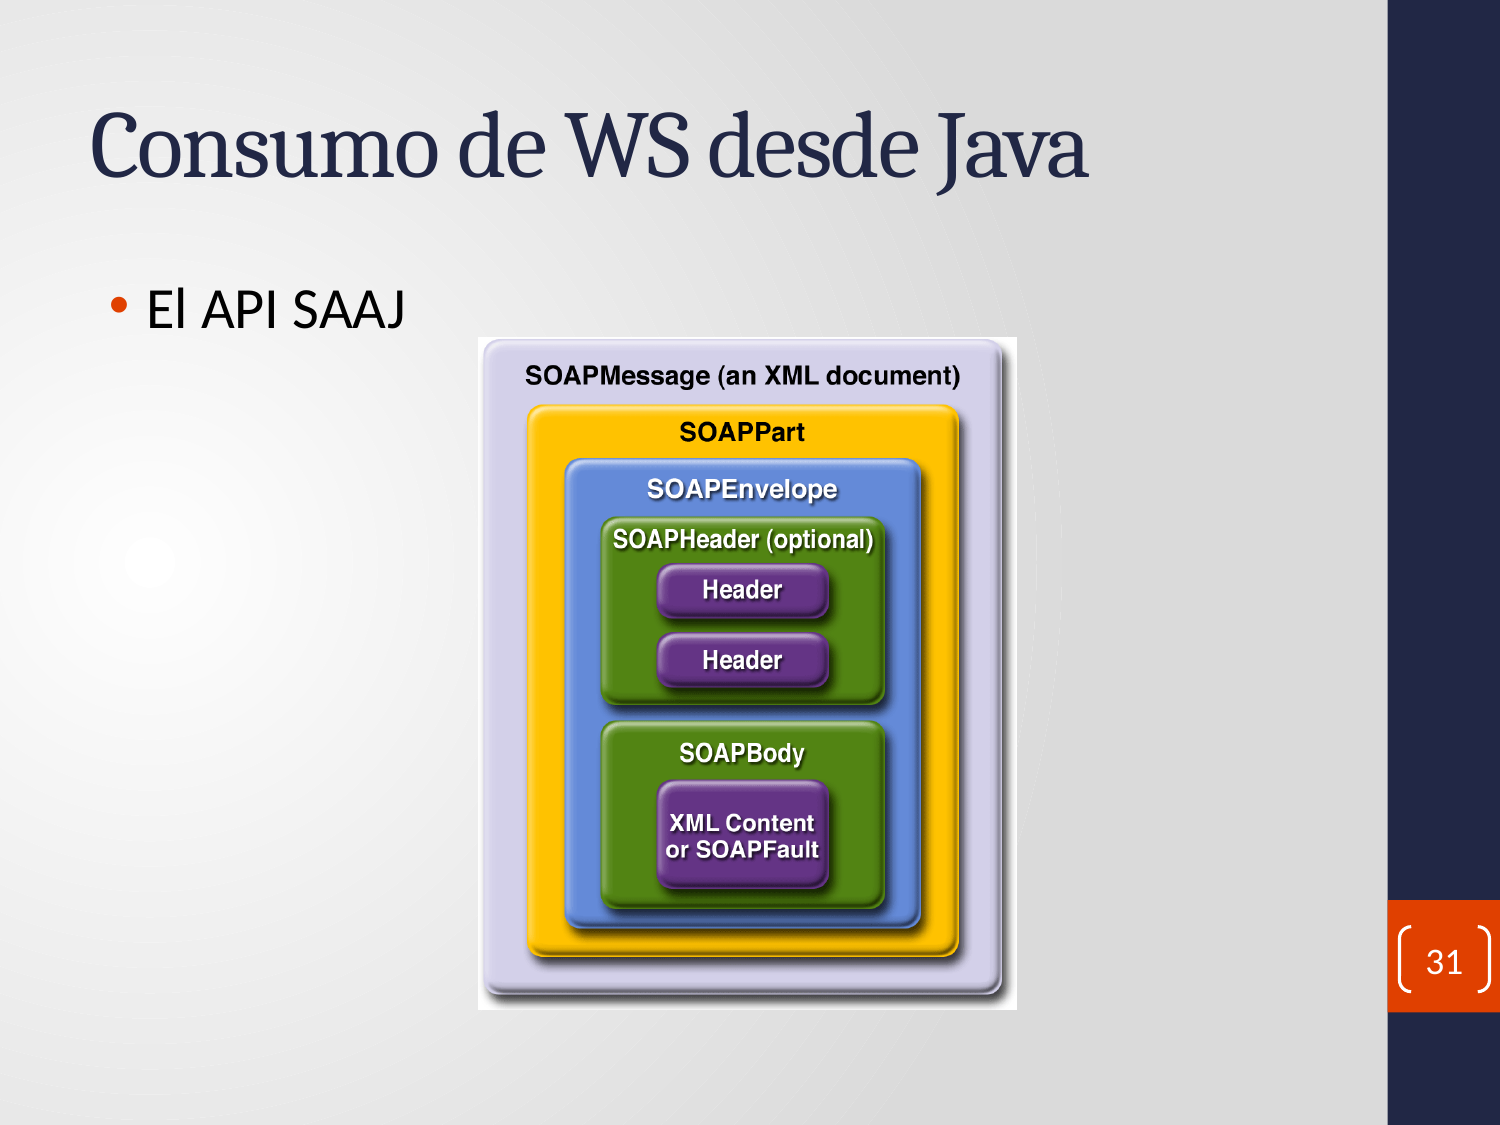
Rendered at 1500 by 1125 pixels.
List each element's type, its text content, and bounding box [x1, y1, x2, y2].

picture [477, 337, 1017, 1011]
title Consumo de WS desde Java [75, 45, 1325, 233]
list El API SAAJ [75, 262, 1325, 1050]
slide_number 31 [1397, 925, 1492, 994]
